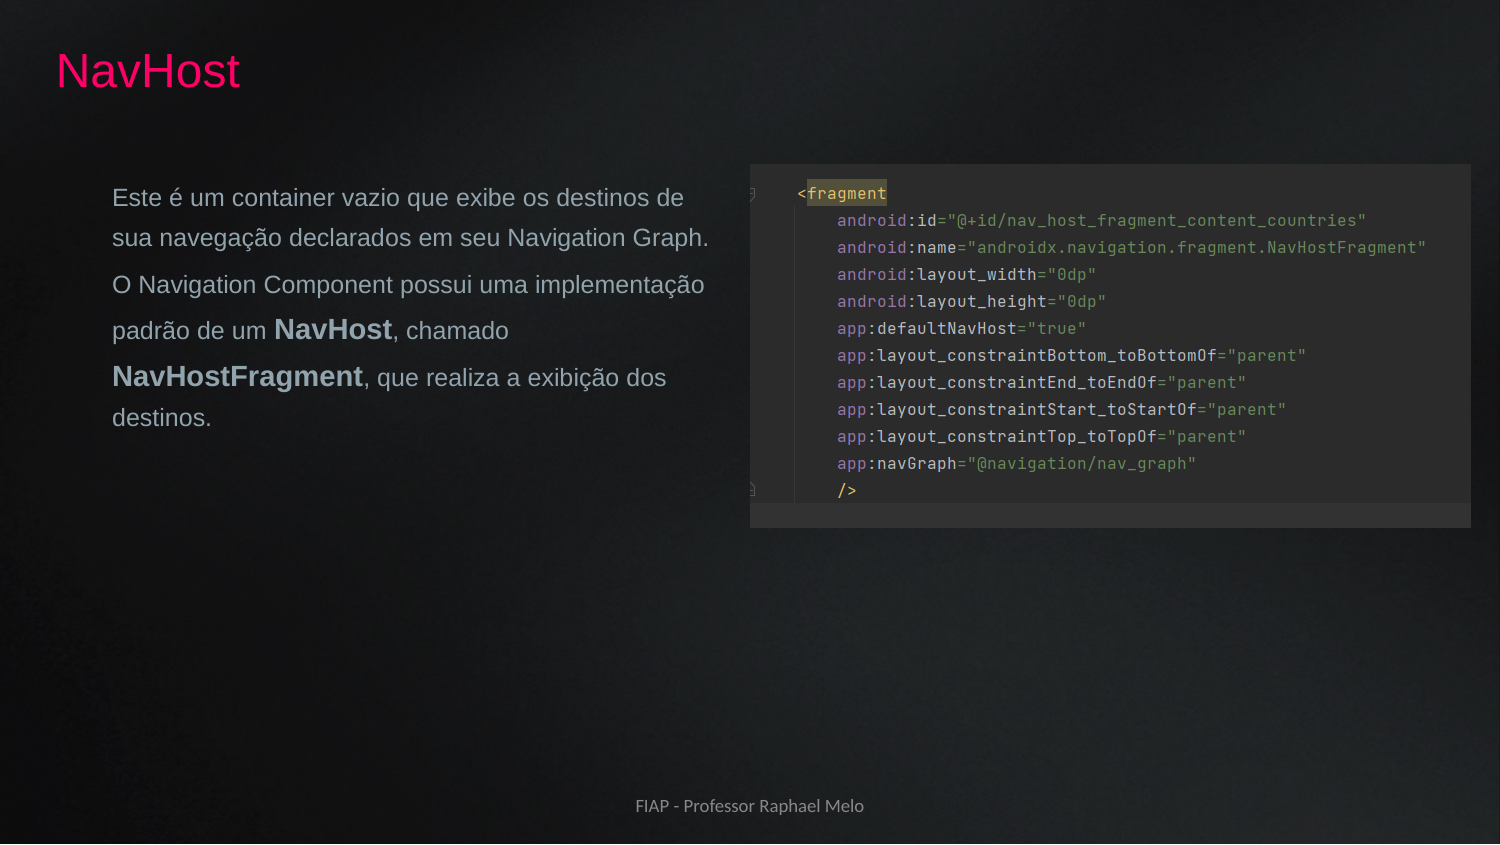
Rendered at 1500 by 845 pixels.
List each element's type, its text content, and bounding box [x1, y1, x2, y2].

picture [0, 0, 1500, 844]
text_box NavHost [40, 33, 1478, 110]
footer FIAP - Professor Raphael Melo [496, 782, 1004, 828]
text_box Este é um container vazio que exibe os destinos de sua navegação declarados em seu Navigation Graph. O Navigation Component possui uma implementação padrão de um NavHost, chamado NavHostFragment, que realiza a exibição dos destinos. [40, 164, 738, 360]
